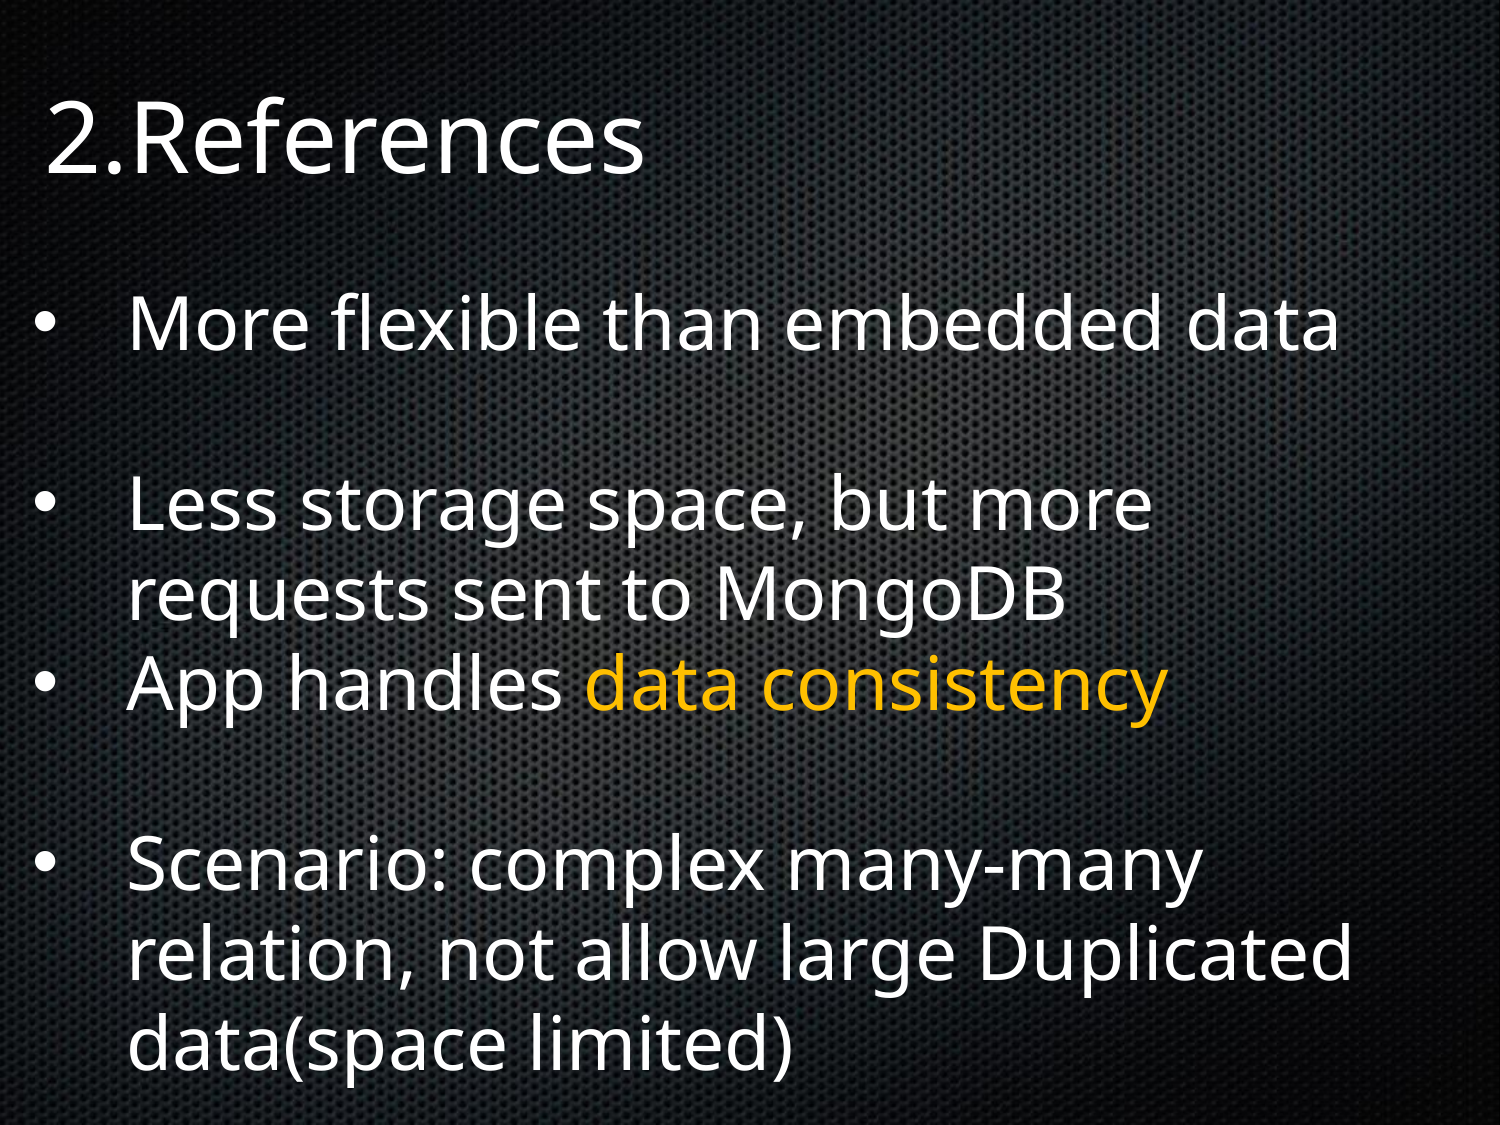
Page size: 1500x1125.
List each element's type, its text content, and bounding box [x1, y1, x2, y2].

text_box More flexible than embedded data Less storage space, but more requests sent to MongoDB App handles data consistency Scenario: complex many-many relation, not allow large Duplicated data(space limited) [17, 207, 1430, 1093]
picture [0, 0, 1500, 1125]
text_box 2.References [29, 66, 1341, 202]
